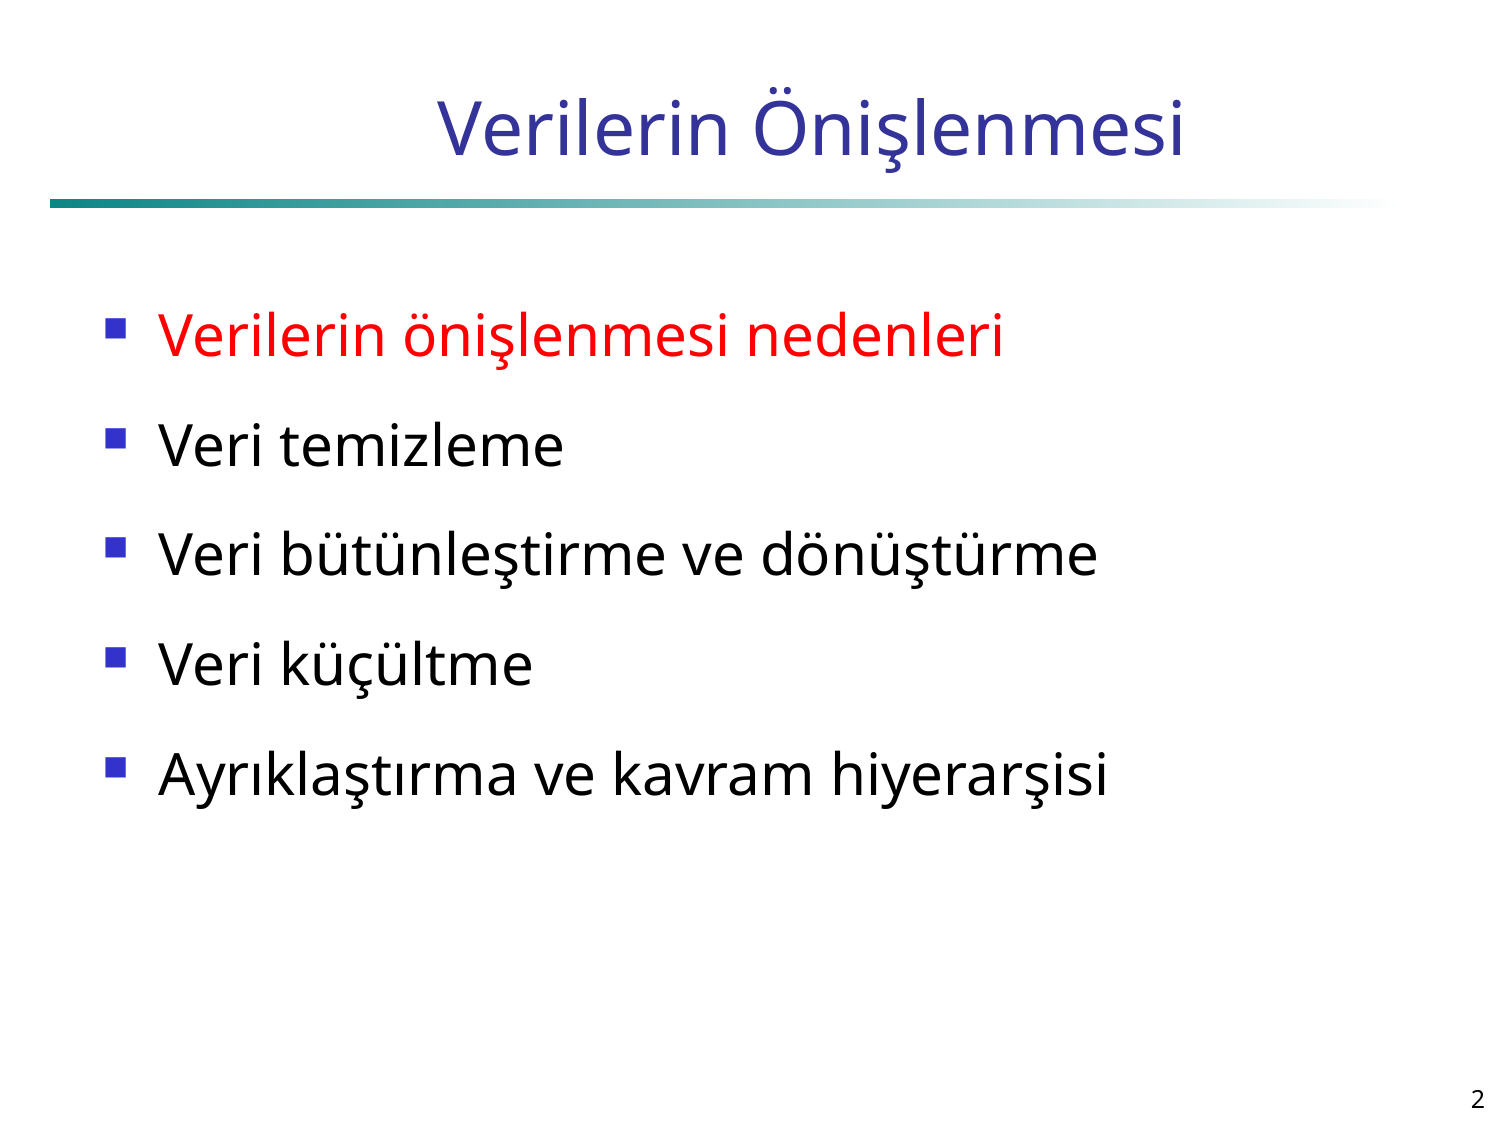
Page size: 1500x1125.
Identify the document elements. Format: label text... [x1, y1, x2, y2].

slide_number 2 [1187, 1062, 1500, 1125]
title Verilerin Önişlenmesi [199, 49, 1426, 201]
list Verilerin önişlenmesi nedenleri Veri temizleme Veri bütünleştirme ve dönüştürme Veri küçültme Ayrıklaştırma ve kavram hiyerarşisi [87, 262, 1438, 1038]
